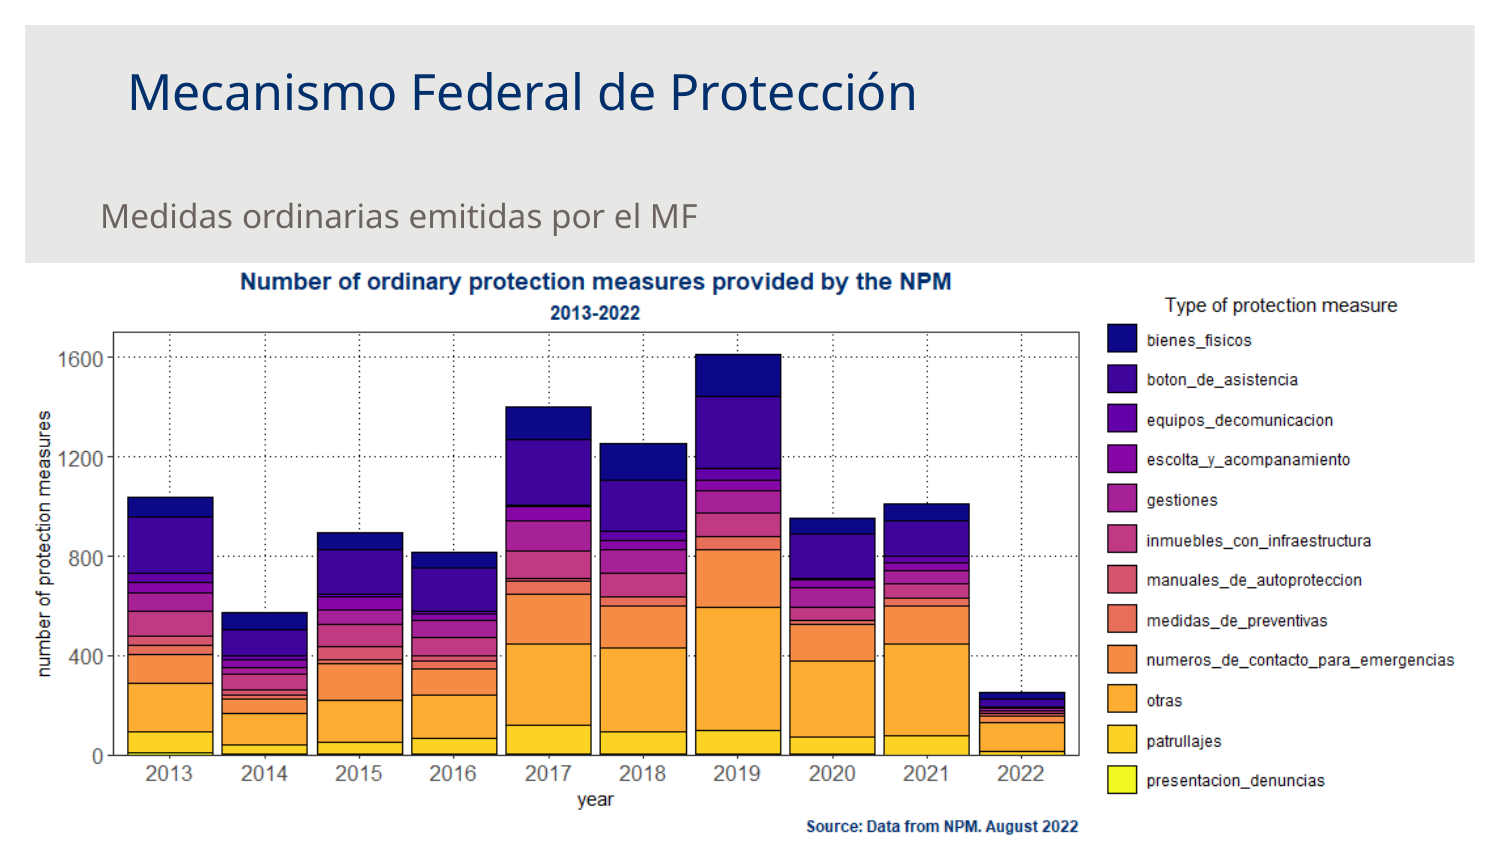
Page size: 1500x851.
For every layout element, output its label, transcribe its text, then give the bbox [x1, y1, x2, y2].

list Medidas ordinarias emitidas por el MF [85, 187, 1438, 245]
title Mecanismo Federal de Protección [112, 30, 1388, 188]
picture [24, 263, 1476, 851]
